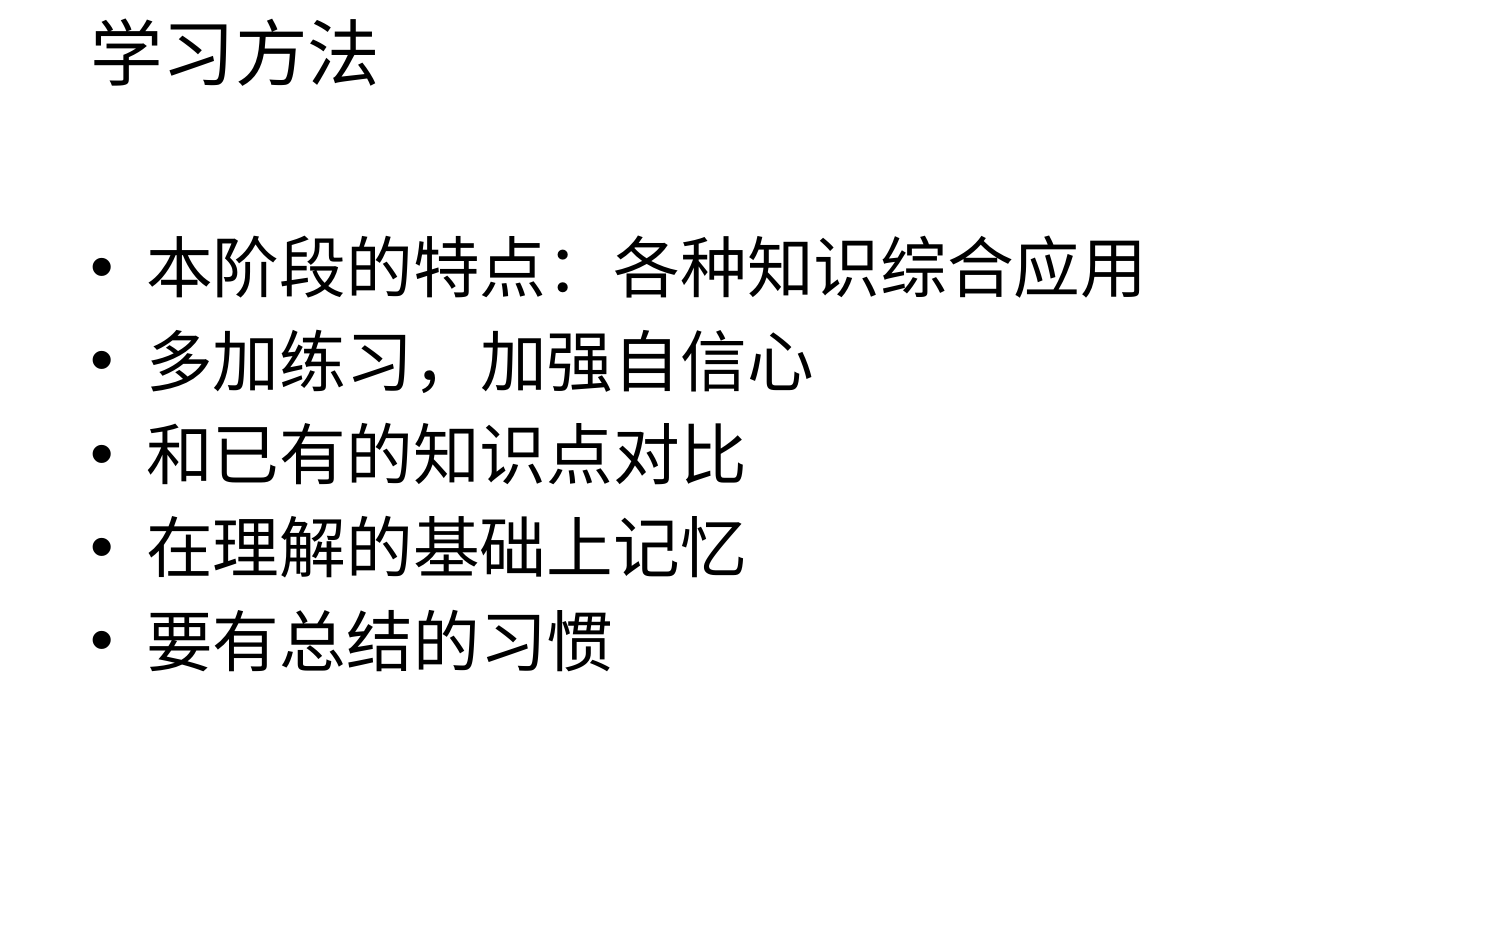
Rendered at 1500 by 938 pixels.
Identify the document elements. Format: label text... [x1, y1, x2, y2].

title 学习方法 [75, 0, 1425, 103]
list 本阶段的特点：各种知识综合应用 多加练习，加强自信心 和已有的知识点对比 在理解的基础上记忆 要有总结的习惯 [75, 218, 1425, 838]
